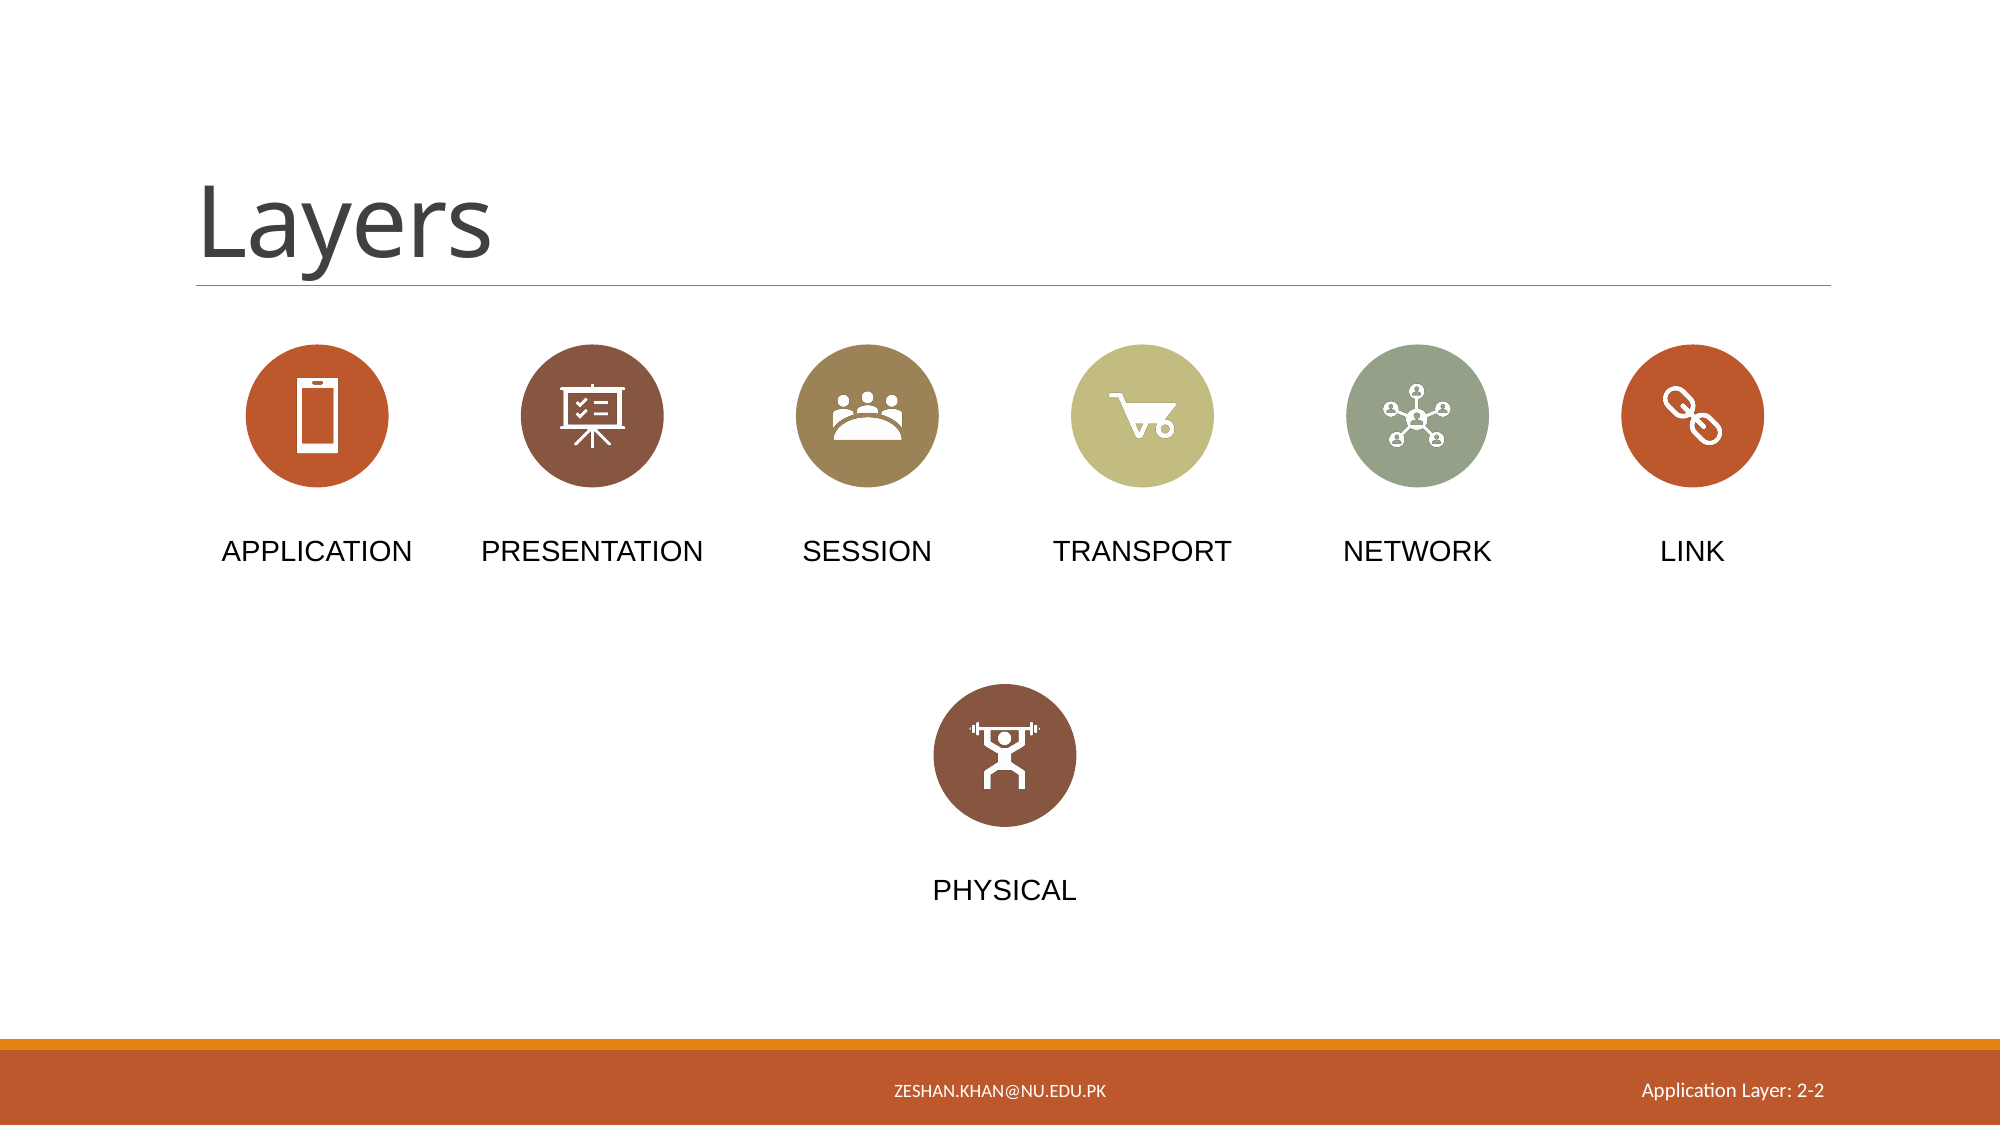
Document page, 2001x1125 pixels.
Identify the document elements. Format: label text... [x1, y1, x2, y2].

title Layers [180, 47, 1830, 285]
footer zeshan.khan@nu.edu.pk [604, 1059, 1396, 1120]
slide_number Application Layer: 2-2 [1624, 1059, 1840, 1120]
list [179, 343, 1831, 966]
